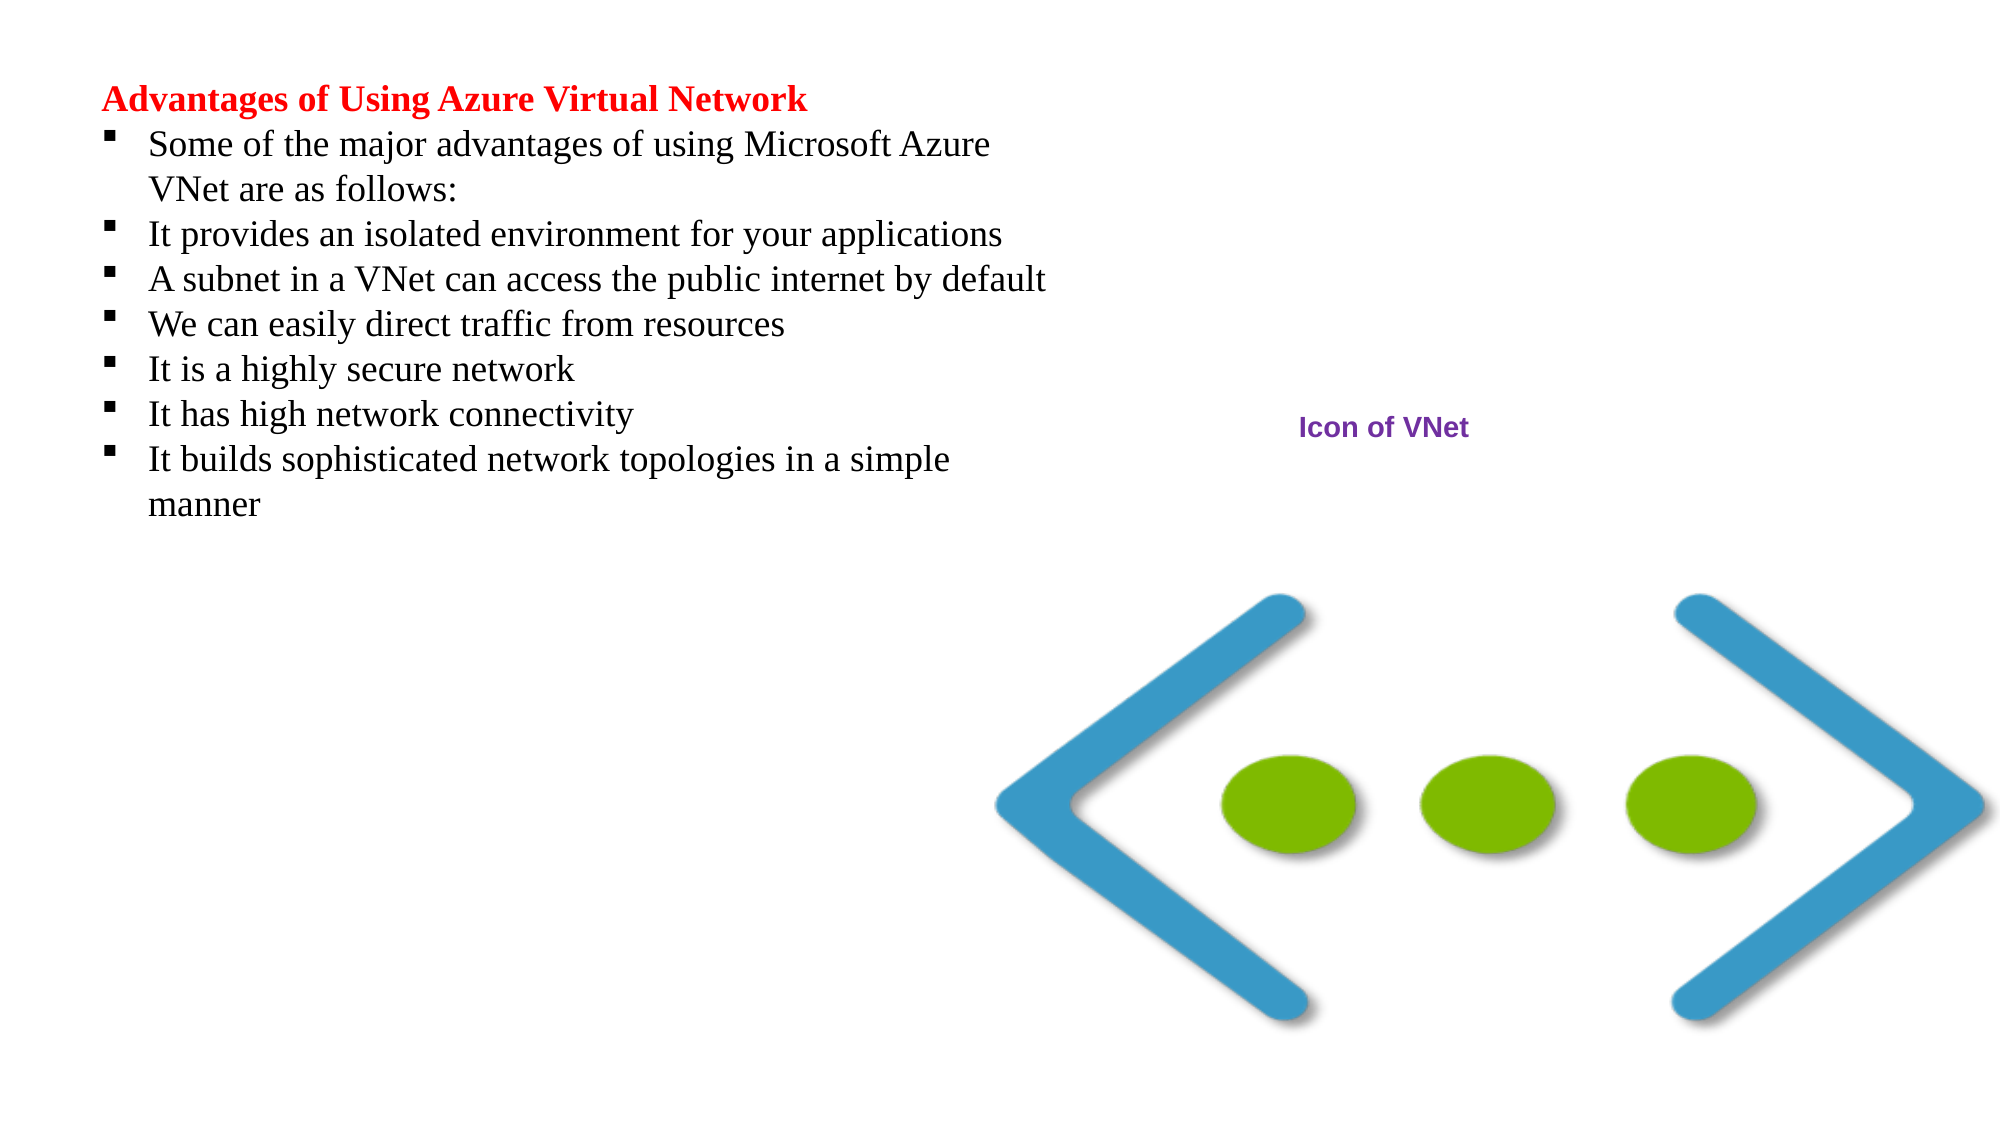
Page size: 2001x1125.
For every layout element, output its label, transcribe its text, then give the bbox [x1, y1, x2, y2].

text_box Advantages of Using Azure Virtual Network Some of the major advantages of using Microsoft Azure VNet are as follows: It provides an isolated environment for your applications A subnet in a VNet can access the public internet by default We can easily direct traffic from resources It is a highly secure network It has high network connectivity It builds sophisticated network topologies in a simple manner [86, 66, 1087, 532]
picture [936, 585, 2000, 1043]
text_box Icon of VNet [1284, 401, 1485, 451]
